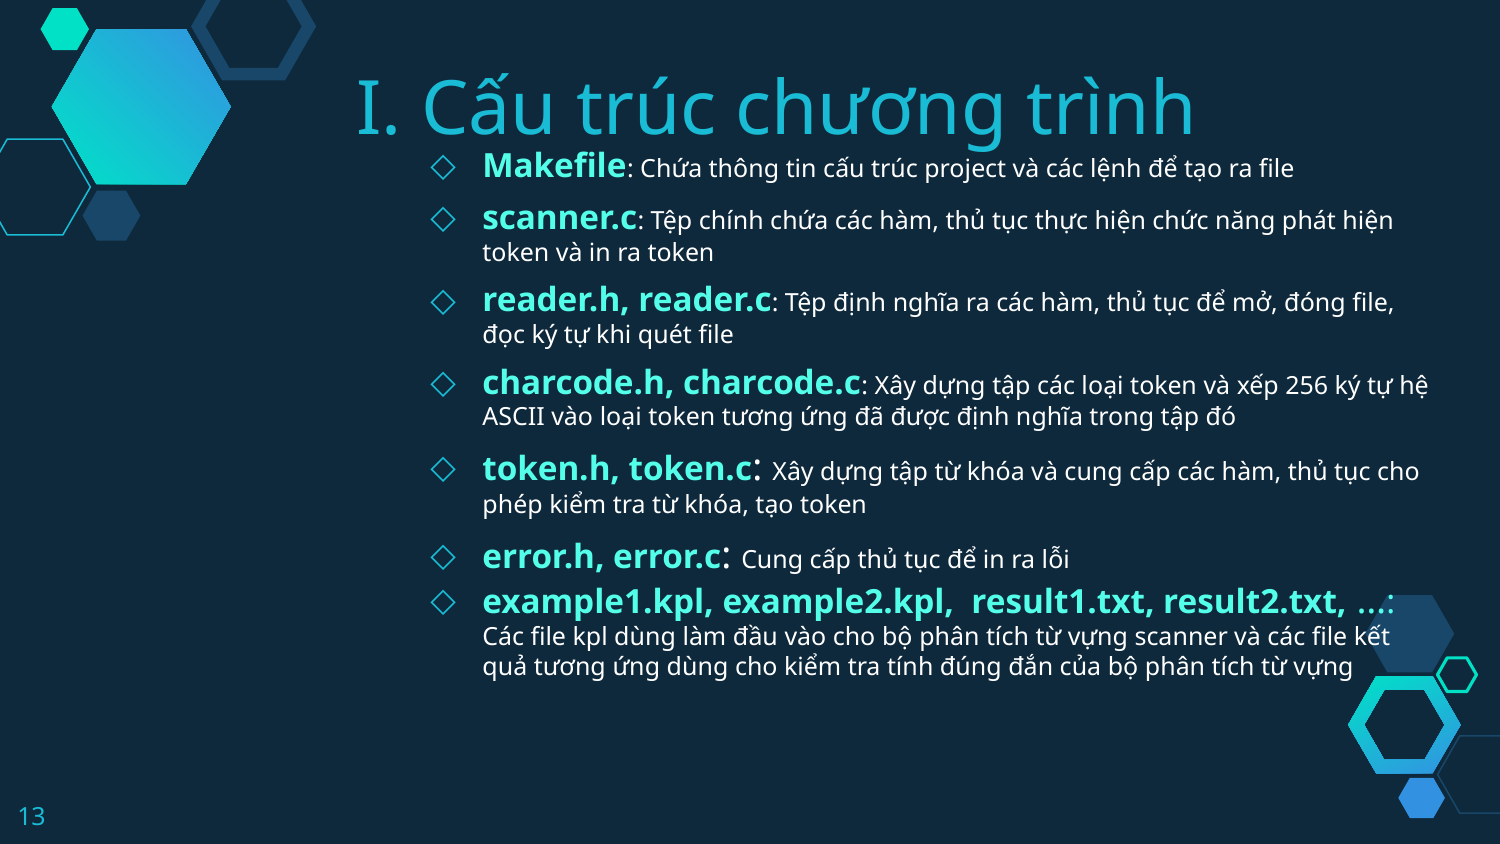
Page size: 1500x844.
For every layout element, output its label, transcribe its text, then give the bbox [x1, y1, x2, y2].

list Makefile: Chứa thông tin cấu trúc project và các lệnh để tạo ra file scanner.c: Tệp chính chứa các hàm, thủ tục thực hiện chức năng phát hiện token và in ra token reader.h, reader.c: Tệp định nghĩa ra các hàm, thủ tục để mở, đóng file, đọc ký tự khi quét file charcode.h, charcode.c: Xây dựng tập các loại token và xếp 256 ký tự hệ ASCII vào loại token tương ứng đã được định nghĩa trong tập đó token.h, token.c: Xây dựng tập từ khóa và cung cấp các hàm, thủ tục cho phép kiểm tra từ khóa, tạo token error.h, error.c: Cung cấp thủ tục để in ra lỗi example1.kpl, example2.kpl, result1.txt, result2.txt, …: Các file kpl dùng làm đầu vào cho bộ phân tích từ vựng scanner và các file kết quả tương ứng dùng cho kiểm tra tính đúng đắn của bộ phân tích từ vựng [392, 128, 1451, 533]
title I. Cấu trúc chương trình [341, 0, 1273, 165]
slide_number 13 [2, 785, 93, 844]
